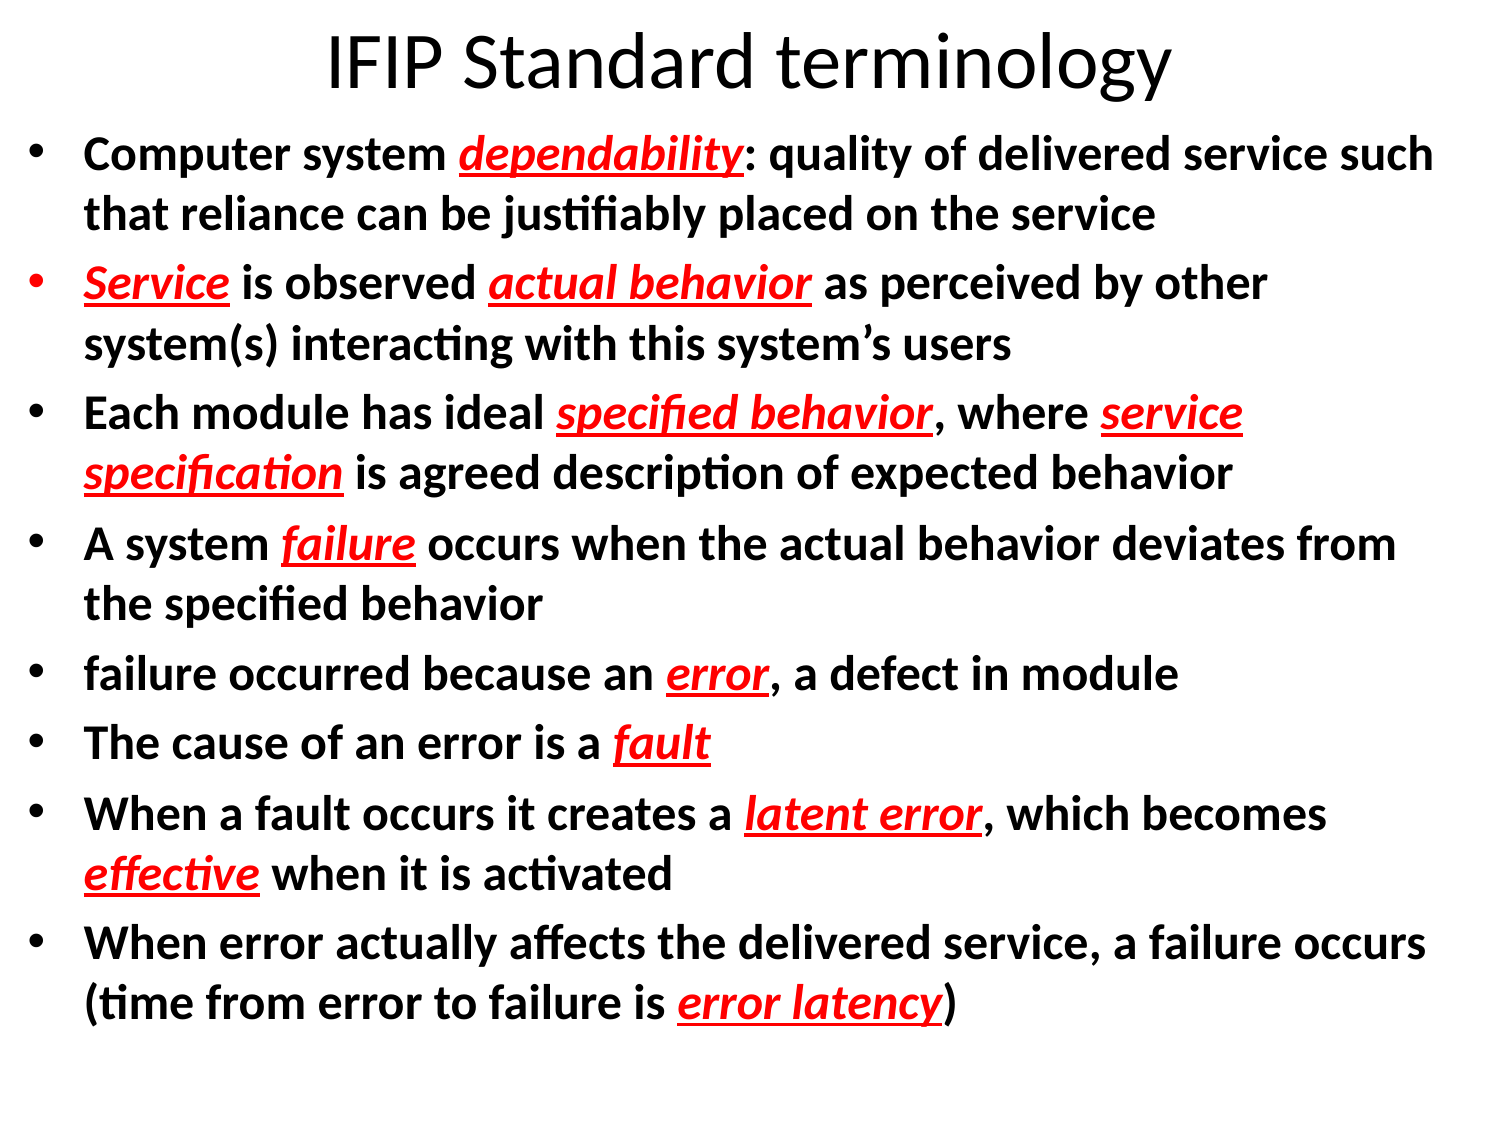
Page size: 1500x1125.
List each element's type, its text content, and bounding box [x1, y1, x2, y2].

list Computer system dependability: quality of delivered service such that reliance can be justifiably placed on the service Service is observed actual behavior as perceived by other system(s) interacting with this system’s users Each module has ideal specified behavior, where service specification is agreed description of expected behavior A system failure occurs when the actual behavior deviates from the specified behavior failure occurred because an error, a defect in module The cause of an error is a fault When a fault occurs it creates a latent error, which becomes effective when it is activated When error actually affects the delivered service, a failure occurs (time from error to failure is error latency) [12, 112, 1475, 1088]
title IFIP Standard terminology [162, 0, 1338, 112]
